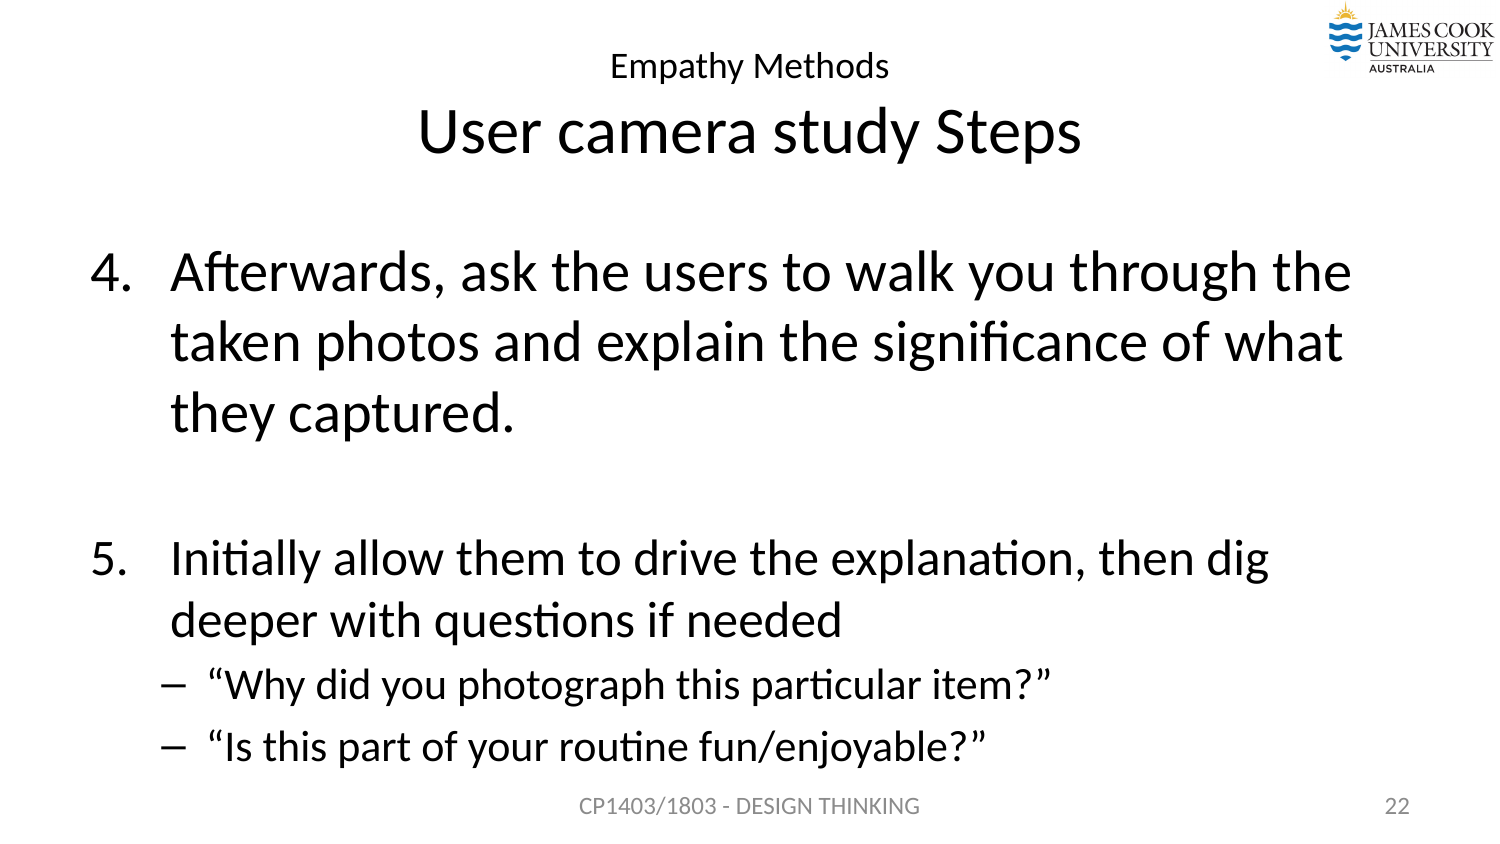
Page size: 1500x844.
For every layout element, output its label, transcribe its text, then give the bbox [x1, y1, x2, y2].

picture [1324, 0, 1496, 78]
list Afterwards, ask the users to walk you through the taken photos and explain the significance of what they captured. Initially allow them to drive the explanation, then dig deeper with questions if needed “Why did you photograph this particular item?” “Is this part of your routine fun/enjoyable?” [75, 225, 1425, 782]
title Empathy Methods User camera study Steps [75, 33, 1425, 175]
footer CP1403/1803 - DESIGN THINKING [512, 782, 988, 827]
slide_number 22 [1074, 782, 1425, 827]
